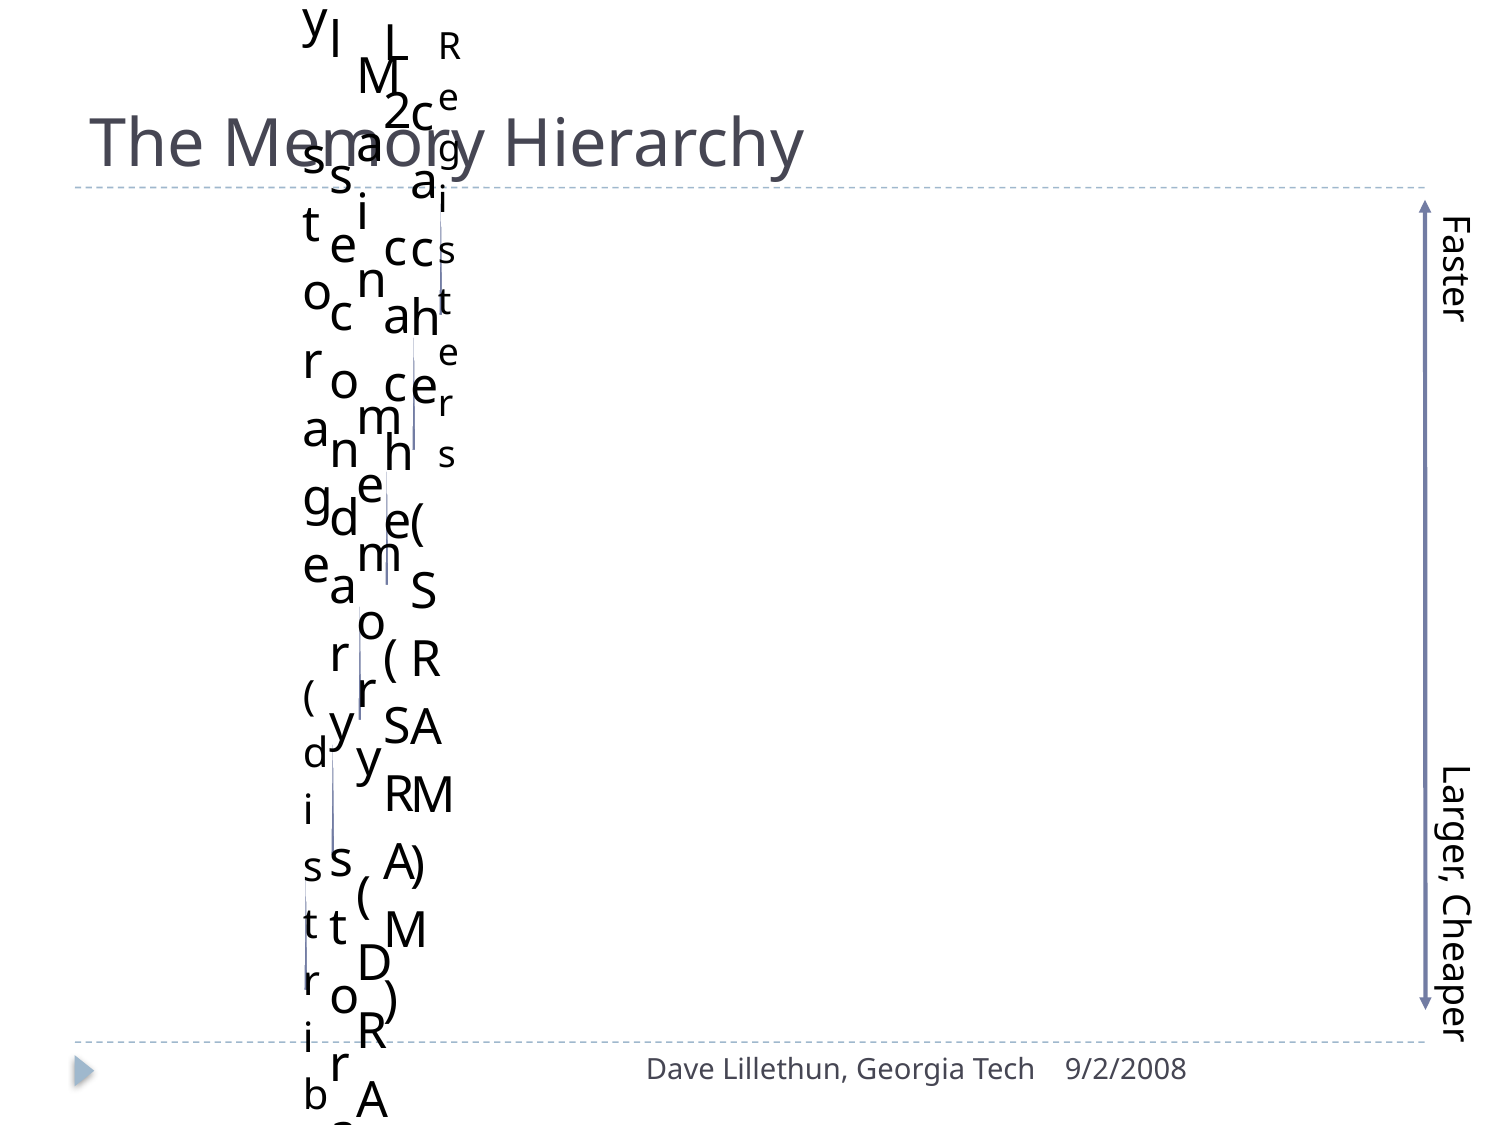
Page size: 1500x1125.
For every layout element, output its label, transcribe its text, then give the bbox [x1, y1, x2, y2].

footer Dave Lillethun, Georgia Tech [475, 1042, 1051, 1103]
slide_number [1051, 1042, 1426, 1103]
text_box Faster [1426, 200, 1489, 310]
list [74, 199, 1426, 1011]
text_box Larger, Cheaper [1431, 749, 1489, 1007]
title The Memory Hierarchy [75, 24, 1425, 188]
